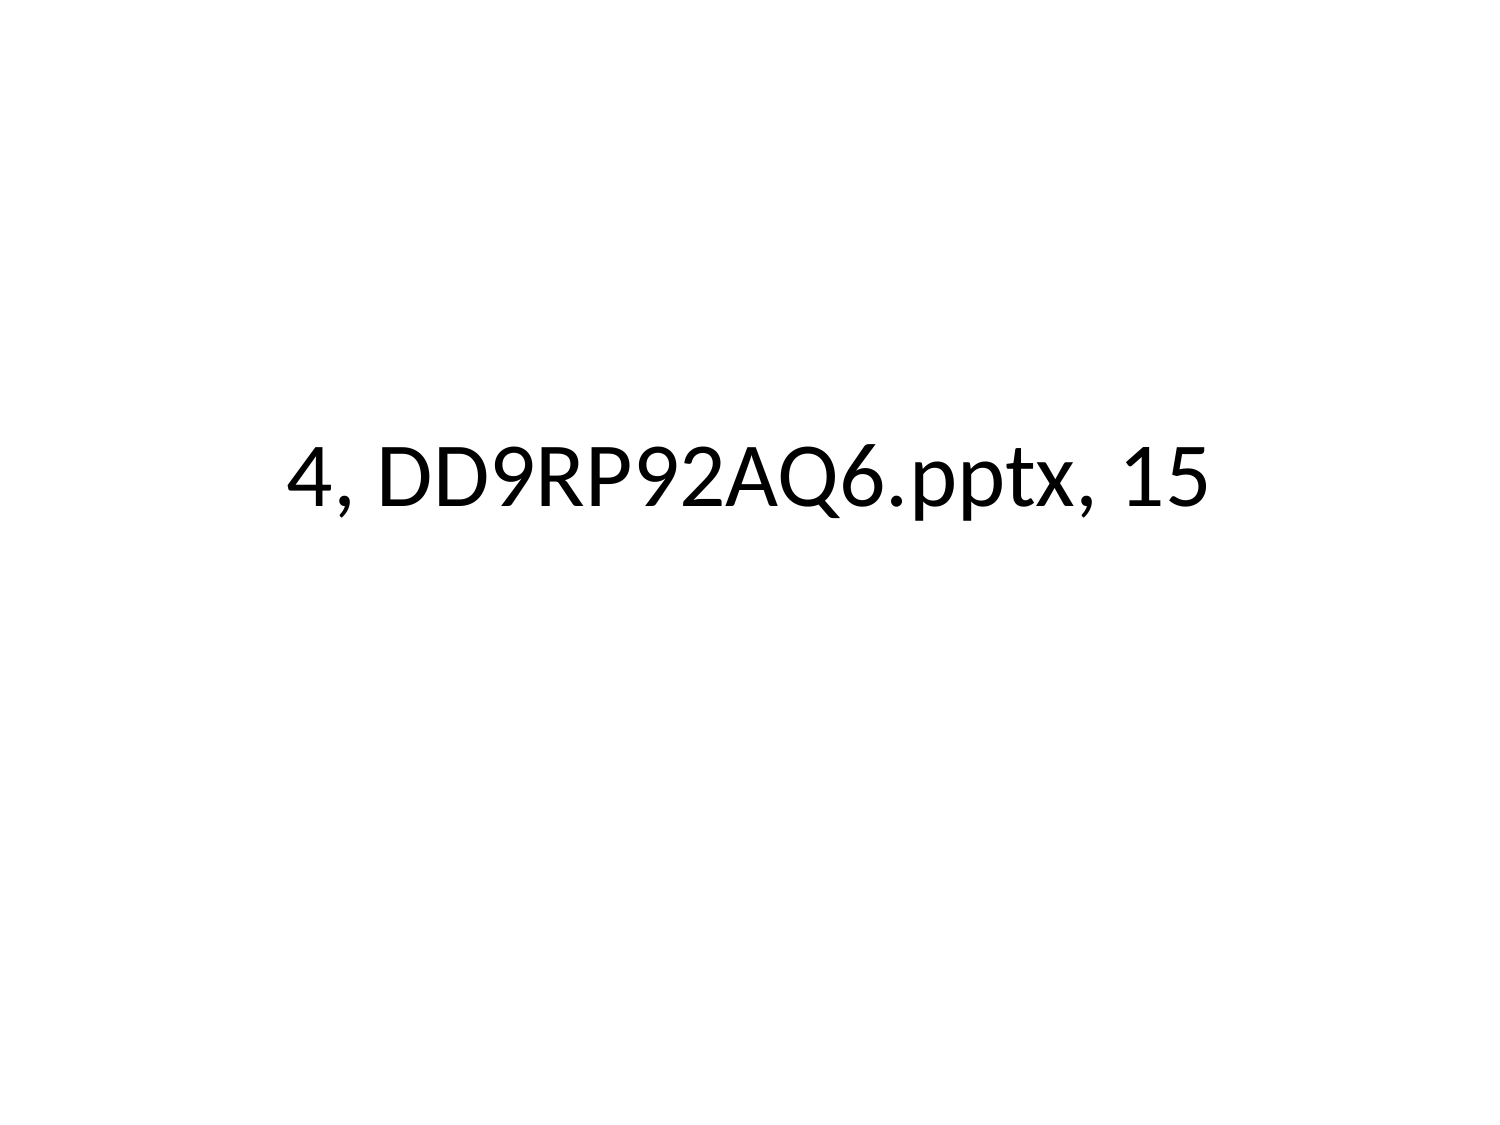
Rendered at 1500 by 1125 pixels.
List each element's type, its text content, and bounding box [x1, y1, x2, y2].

title 4, DD9RP92AQ6.pptx, 15 [112, 349, 1388, 591]
